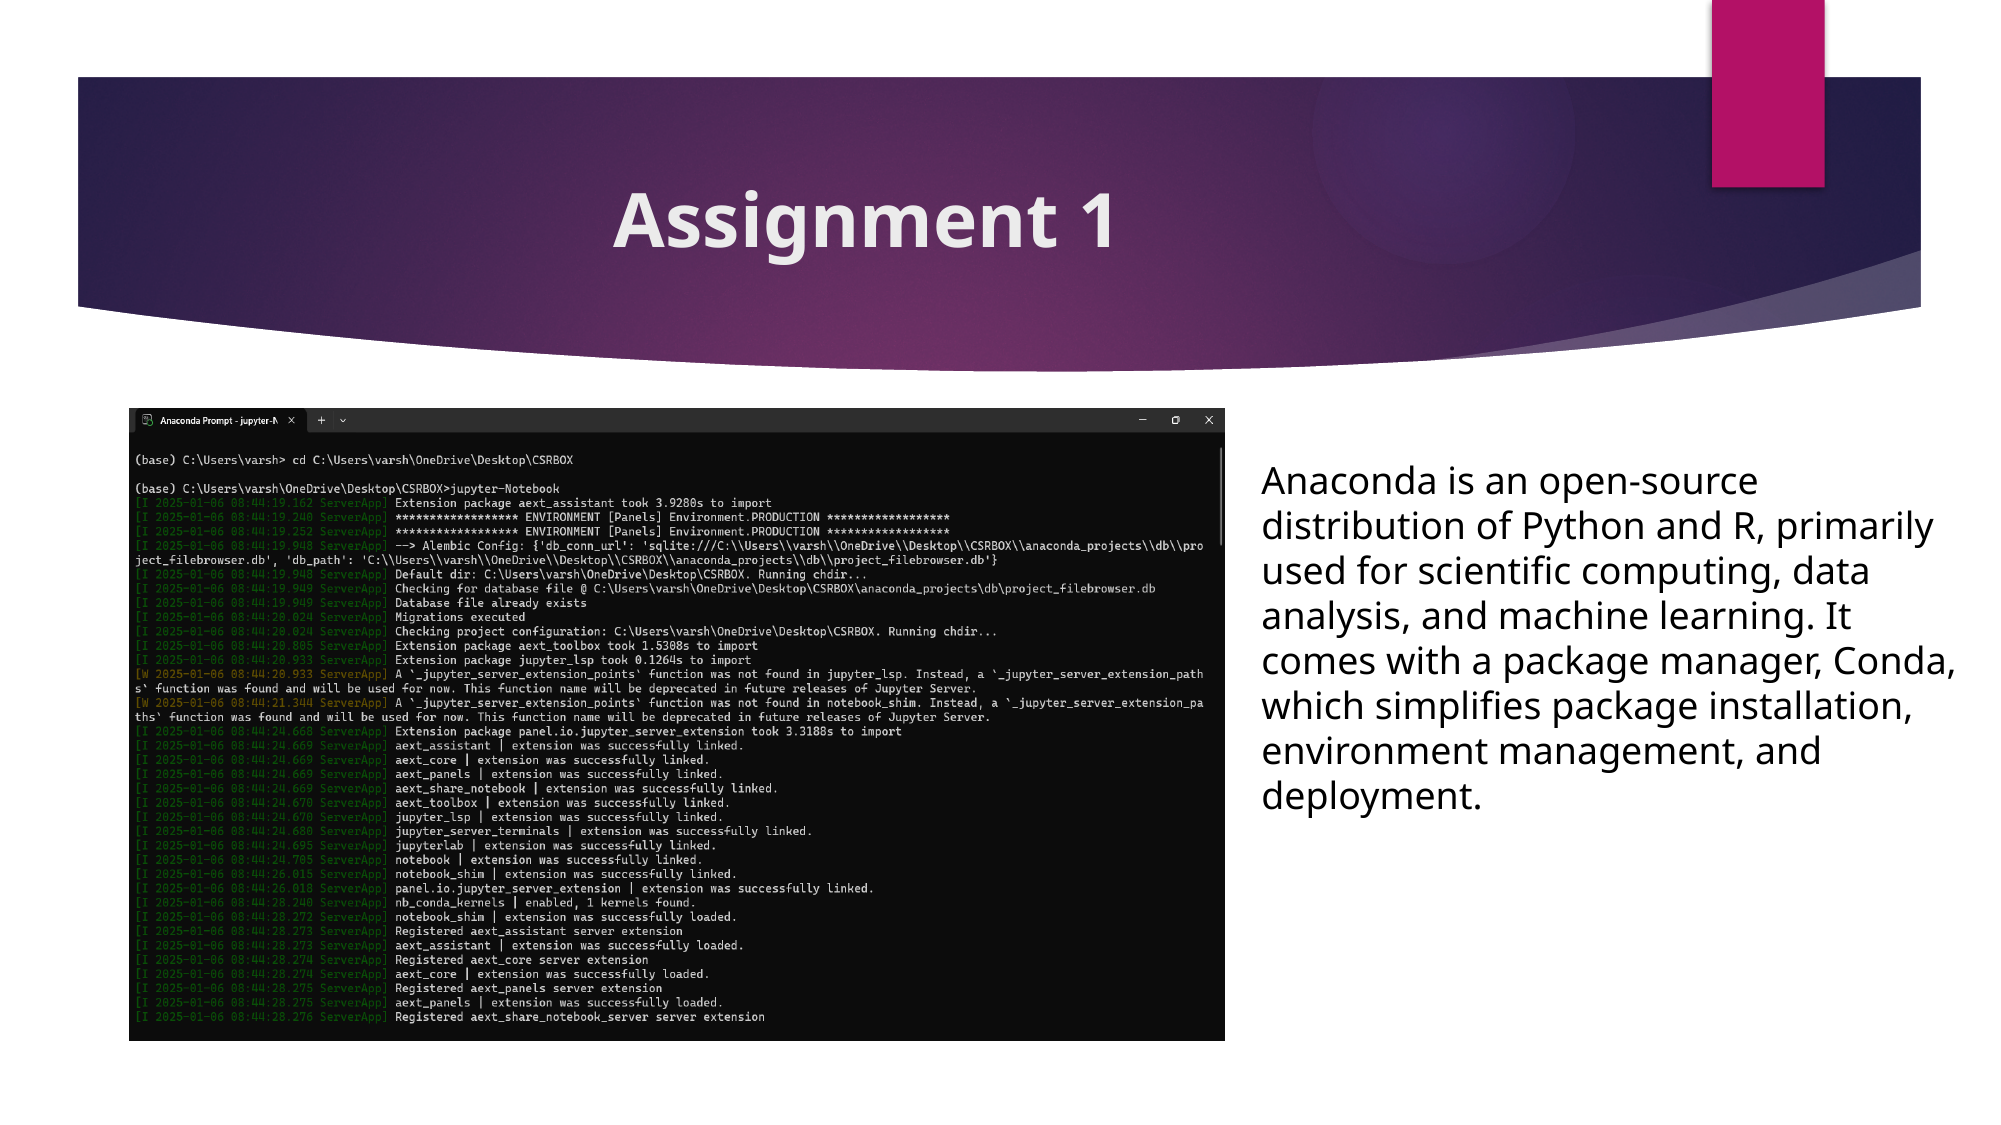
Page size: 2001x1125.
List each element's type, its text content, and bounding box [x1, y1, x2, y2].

title Assignment 1 [189, 159, 1627, 276]
text_box Anaconda is an open-source distribution of Python and R, primarily used for scientific computing, data analysis, and machine learning. It comes with a package manager, Conda, which simplifies package installation, environment management, and deployment. [1246, 449, 1979, 825]
picture [128, 408, 1225, 1041]
